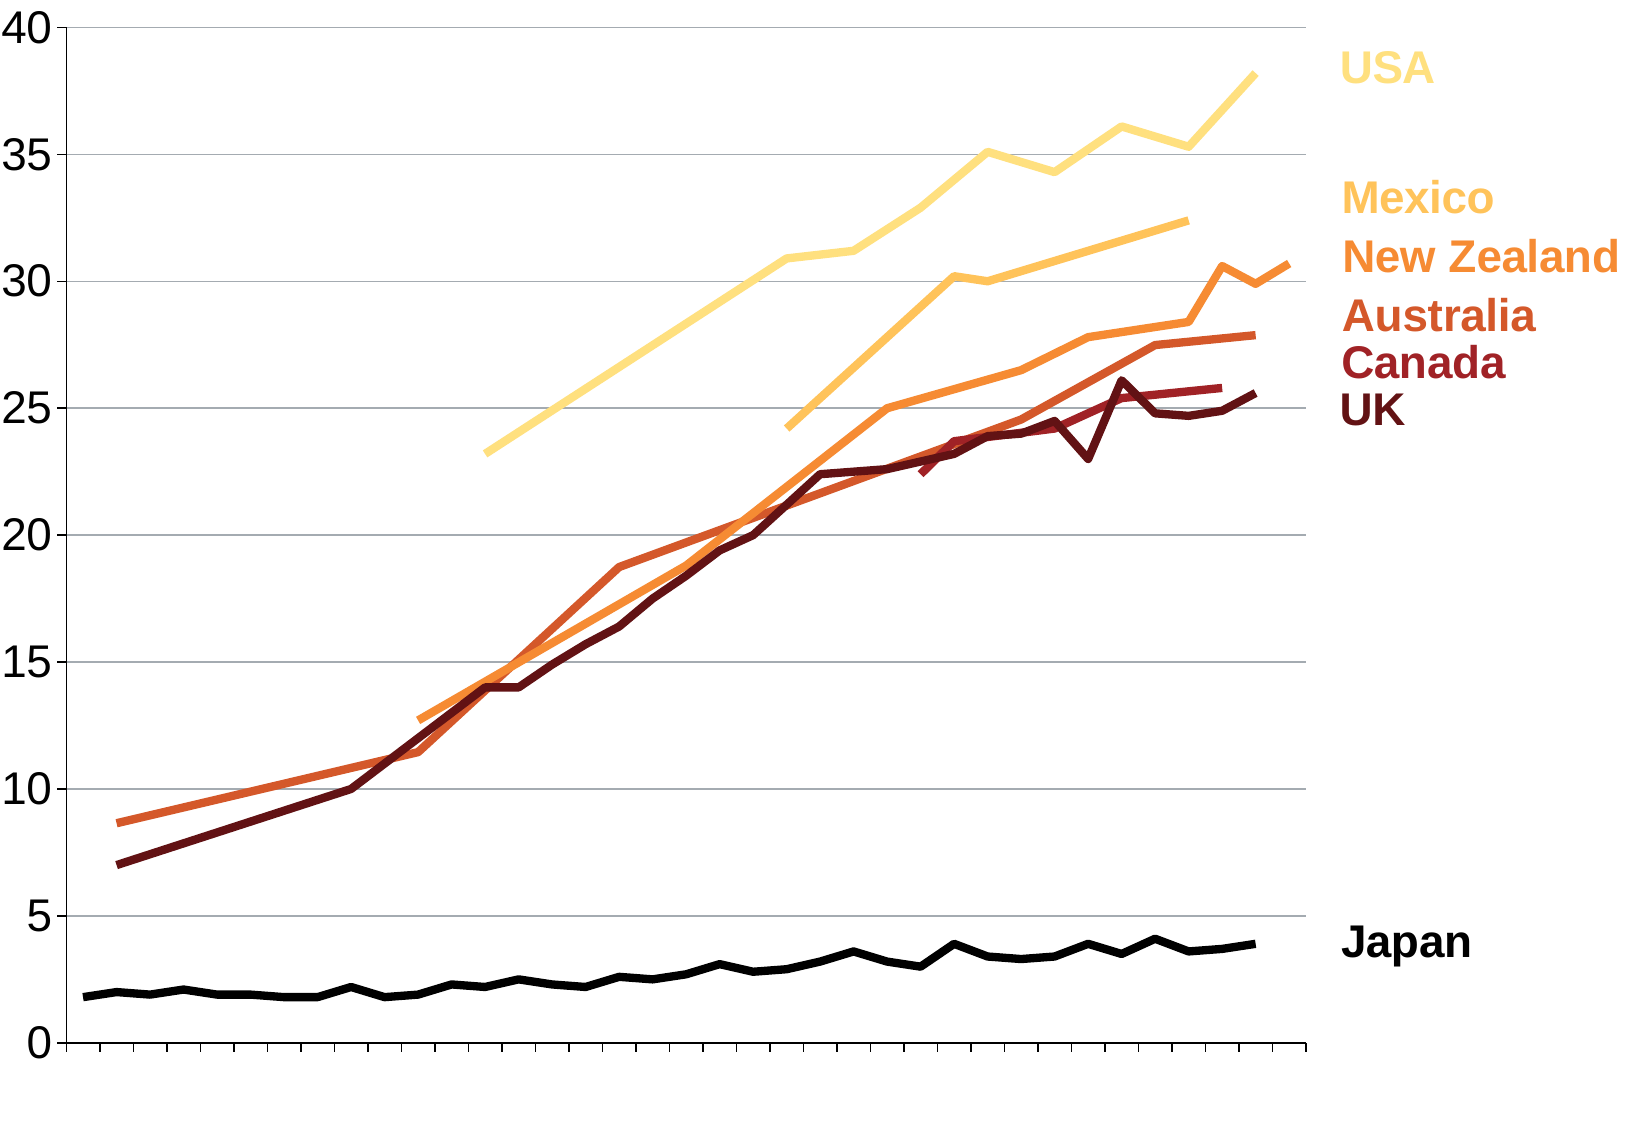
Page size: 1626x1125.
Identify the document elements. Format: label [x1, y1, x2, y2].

chart [0, 0, 1624, 1125]
